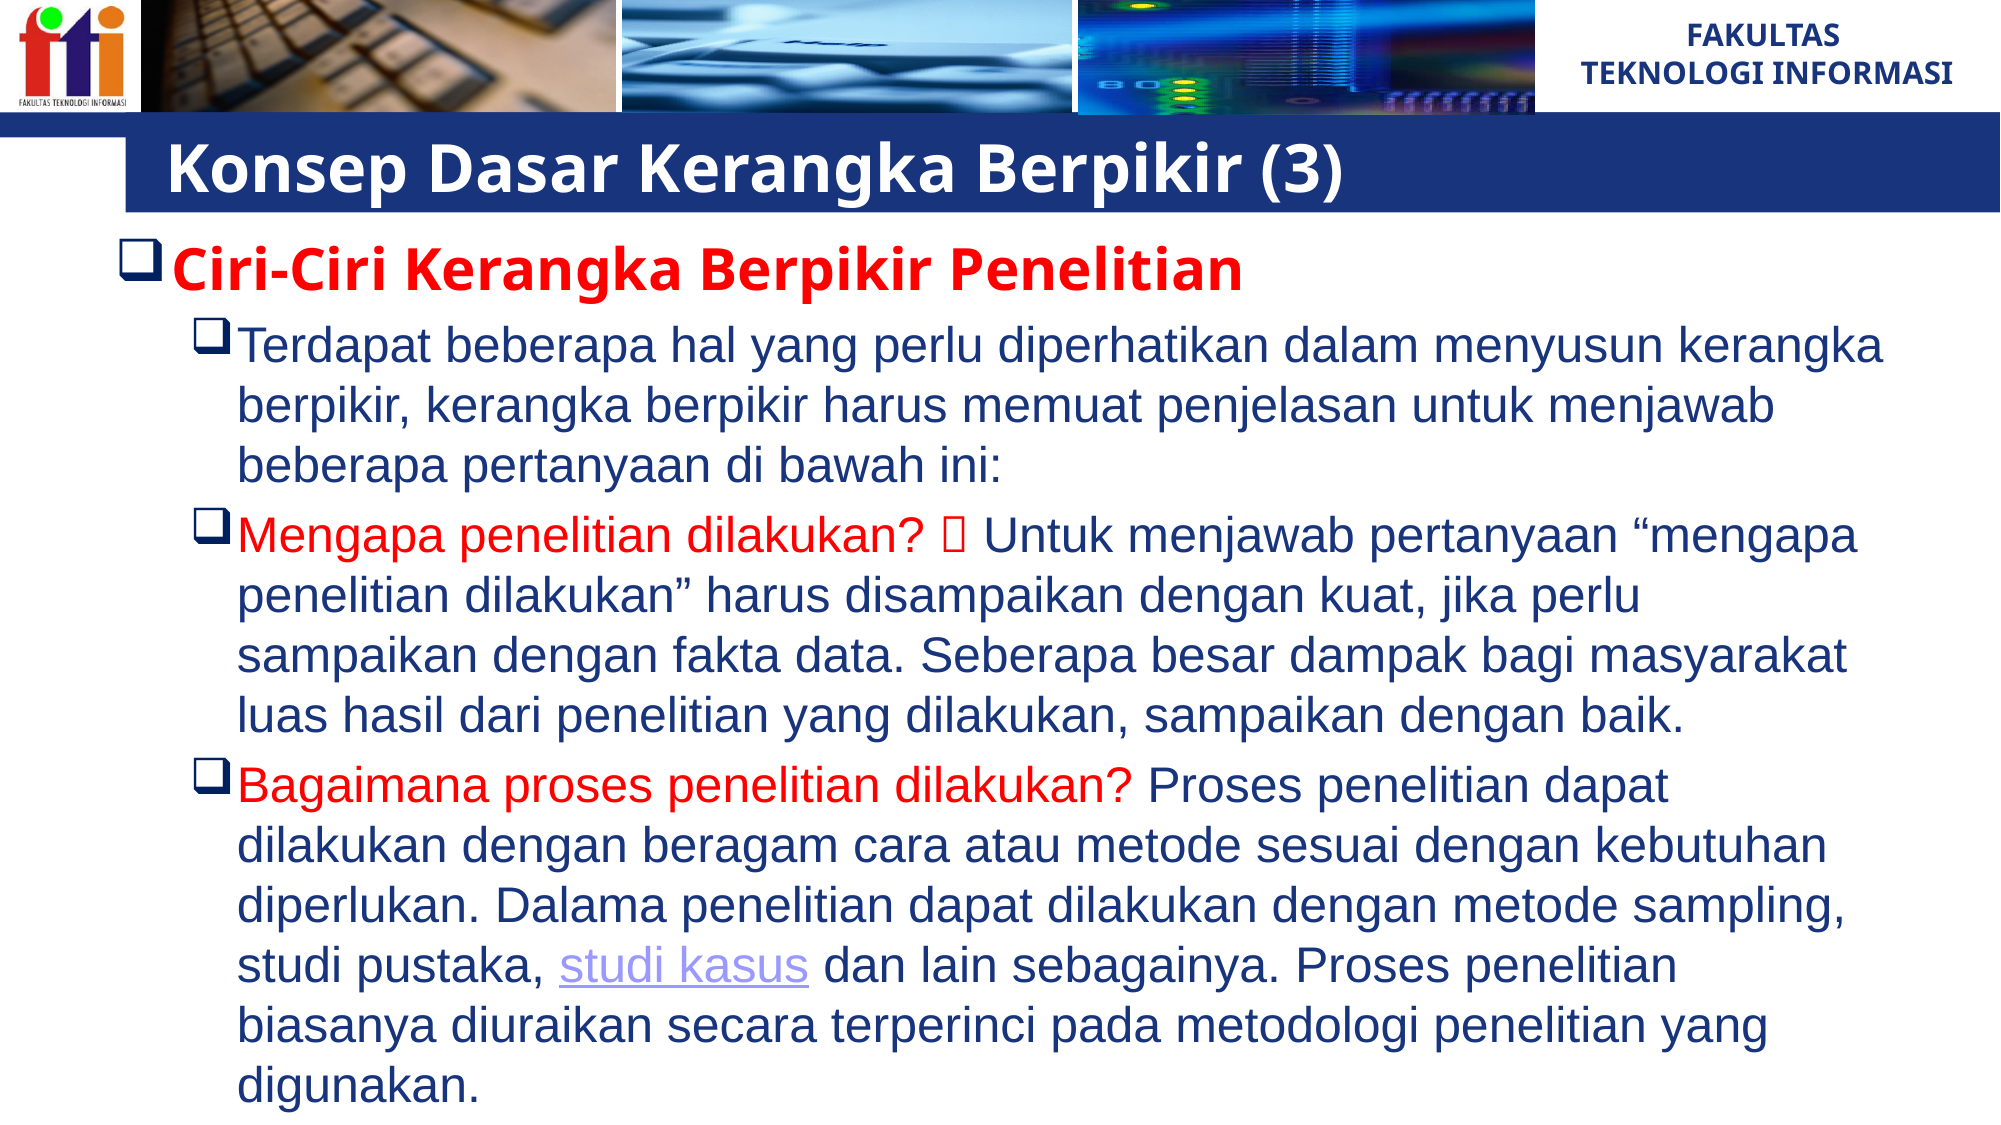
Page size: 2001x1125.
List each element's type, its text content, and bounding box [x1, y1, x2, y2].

picture [141, 0, 616, 112]
title Konsep Dasar Kerangka Berpikir (3) [149, 119, 1934, 213]
picture [19, 6, 126, 106]
picture [1078, 0, 1535, 115]
picture [622, 0, 1072, 113]
list Ciri-Ciri Kerangka Berpikir Penelitian Terdapat beberapa hal yang perlu diperhatikan dalam menyusun kerangka berpikir, kerangka berpikir harus memuat penjelasan untuk menjawab beberapa pertanyaan di bawah ini: Mengapa penelitian dilakukan?  Untuk menjawab pertanyaan “mengapa penelitian dilakukan” harus disampaikan dengan kuat, jika perlu sampaikan dengan fakta data. Seberapa besar dampak bagi masyarakat luas hasil dari penelitian yang dilakukan, sampaikan dengan baik. Bagaimana proses penelitian dilakukan? Proses penelitian dapat dilakukan dengan beragam cara atau metode sesuai dengan kebutuhan diperlukan. Dalama penelitian dapat dilakukan dengan metode sampling, studi pustaka, studi kasus dan lain sebagainya. Proses penelitian biasanya diuraikan secara terperinci pada metodologi penelitian yang digunakan. Apa yang akan didapatkan dari penelitian tersebut? Untuk mengetahui apa yang akan didapatkan dari suatu penelitian, tersebut tergantung pada pemikiran yang sudah tercantum sebelumnya dalam kerangka berpikir. Dugaan sementara apa yang akan didapatkan dari suatu penelitian disajikan dalam bentuk hipotesis atau pertanyaan penelitian. Secara umum tidak seluruh hal yang diinginkan sesuai dengan apa yang dipikirkan sebelumnya, hal tersebut merupakan kondisi yang wajar. Hasil penelitian sangat tergantung dari proses yang dilakukan. Untuk apa hasil penelitian diperoleh? Untuk menjawab pertanyaan tersebut Kita dapat kembali ke point pertama yaitu “mengapa penelitian itu dilakukan”? adalah untuk mencari kebenaran, jawaban atau solusi sesuatu masalah yang kontroversi di kalangan masyarakat atau untuk membantah opini atau mitos yang tersebar sejak turun-temurun. Penelitian yang baik adalah penelitian yang mempunyai hasil yang memberikan manfaat bagi banyak kalangan masyarakat. Jenis Kerangka Berpikir Penelitian Pada saat menyampaikan kerangka berpikir, ada tiga konsep yang harus dijelaskan, yaitu: Kerangka teoritis Kerangka teoritis adalah uraian yang berfokus pada teori utamanya apa yang dijadikan landasan (grand theory) yang akan digunakan untuk menjelaskan fenomena yang diteliti. Kerangka konseptual Kerangka konseptual merupakan uraian yang menjelaskan konsep-konsep apa saja yang terkandung di dalam asumsi teoretis yang akan digunakan untuk mengabstraksikan (menjelasakan/mengistilahkan) unsur-unsur yang terkandung di dalam fenomena yang akan diteliti dan bagaimana hubungan di antara konsep-konsep tersebut. Pemahaman yang mudah, Kerangka koseptual adalah penelitian yang banyak menggunakan konsep-konsep dalam menyusun logika penelitian atau kerangka berpikir. Kerangka operasional Kerangka operasional merupakan penjelasan mengenai variabel-variabel apa saja yang diturunkan dari konsep-konsep yang telah terpilih dan bagaimana hubungan di antara variabel-variabel tersebut, serta hal-hal apa saja yang dapat dijadikan indikator untuk mengukur variabel-variabel yang bersangkutan. Kerangka operasional sama dengan kerangka Konseptual, hanya bedanya variabel yang digunakan dalam kerangka operasional hanya variabel yang digunakan dalam penelitian. [99, 224, 1901, 1038]
